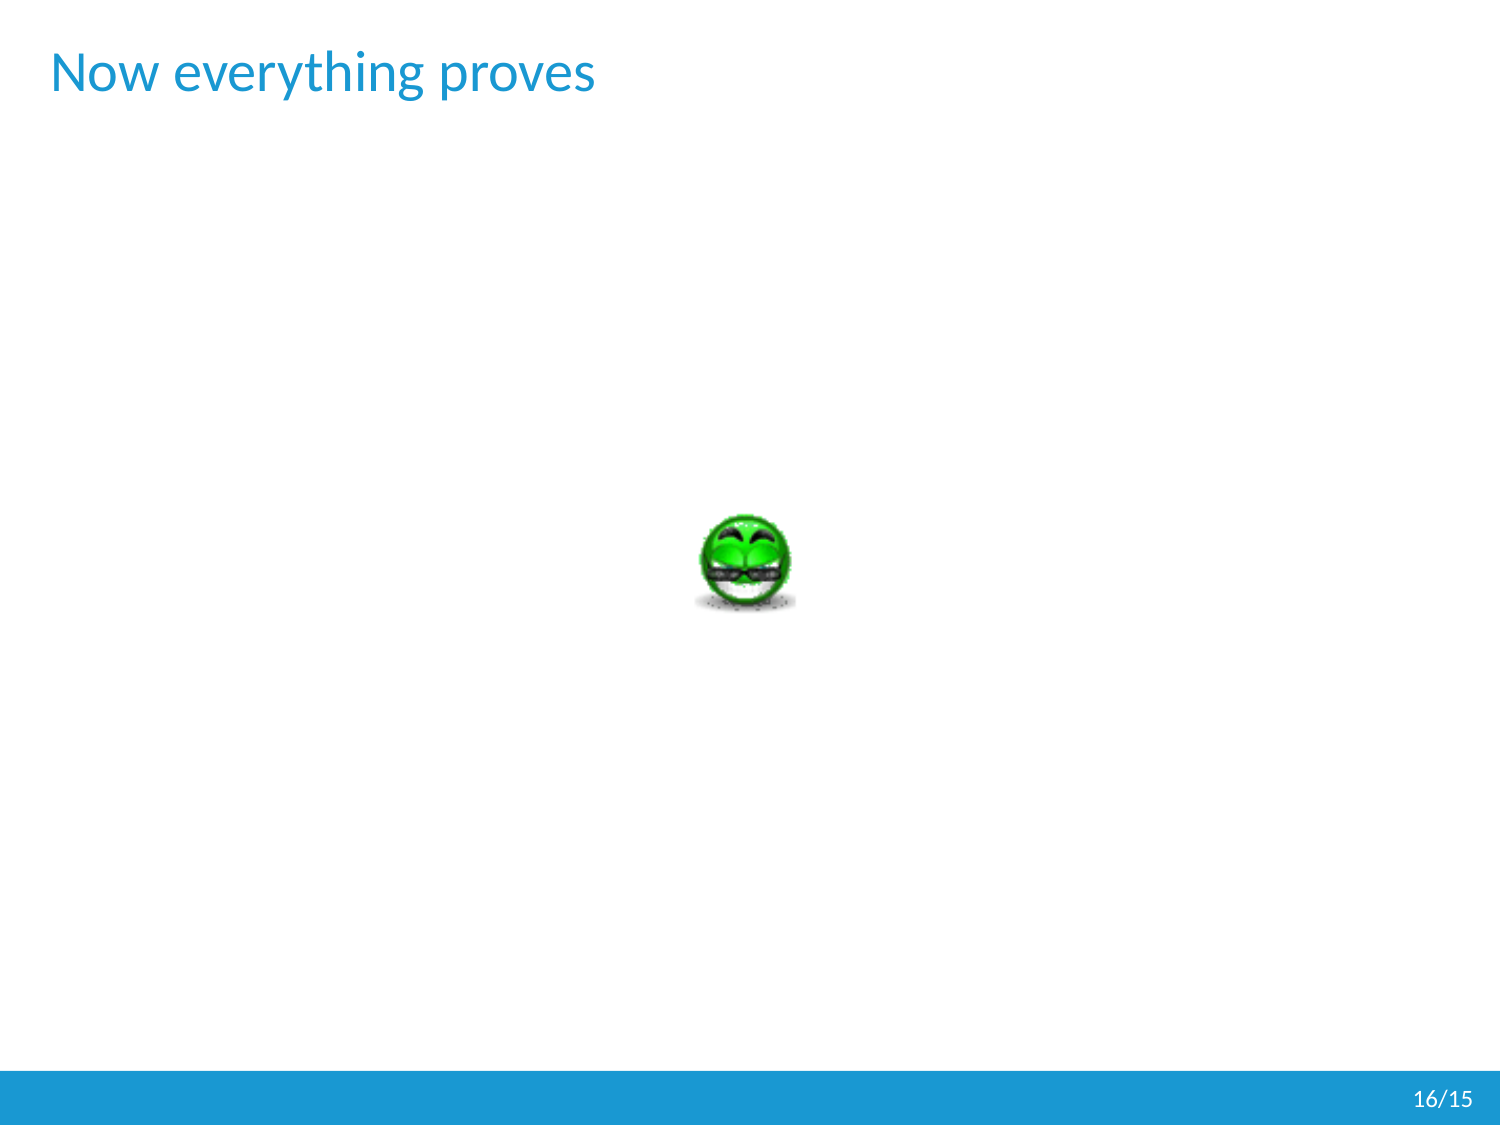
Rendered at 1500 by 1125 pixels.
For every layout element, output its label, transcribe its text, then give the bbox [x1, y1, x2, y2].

picture [687, 500, 813, 625]
title Now everything proves [35, 0, 1350, 136]
